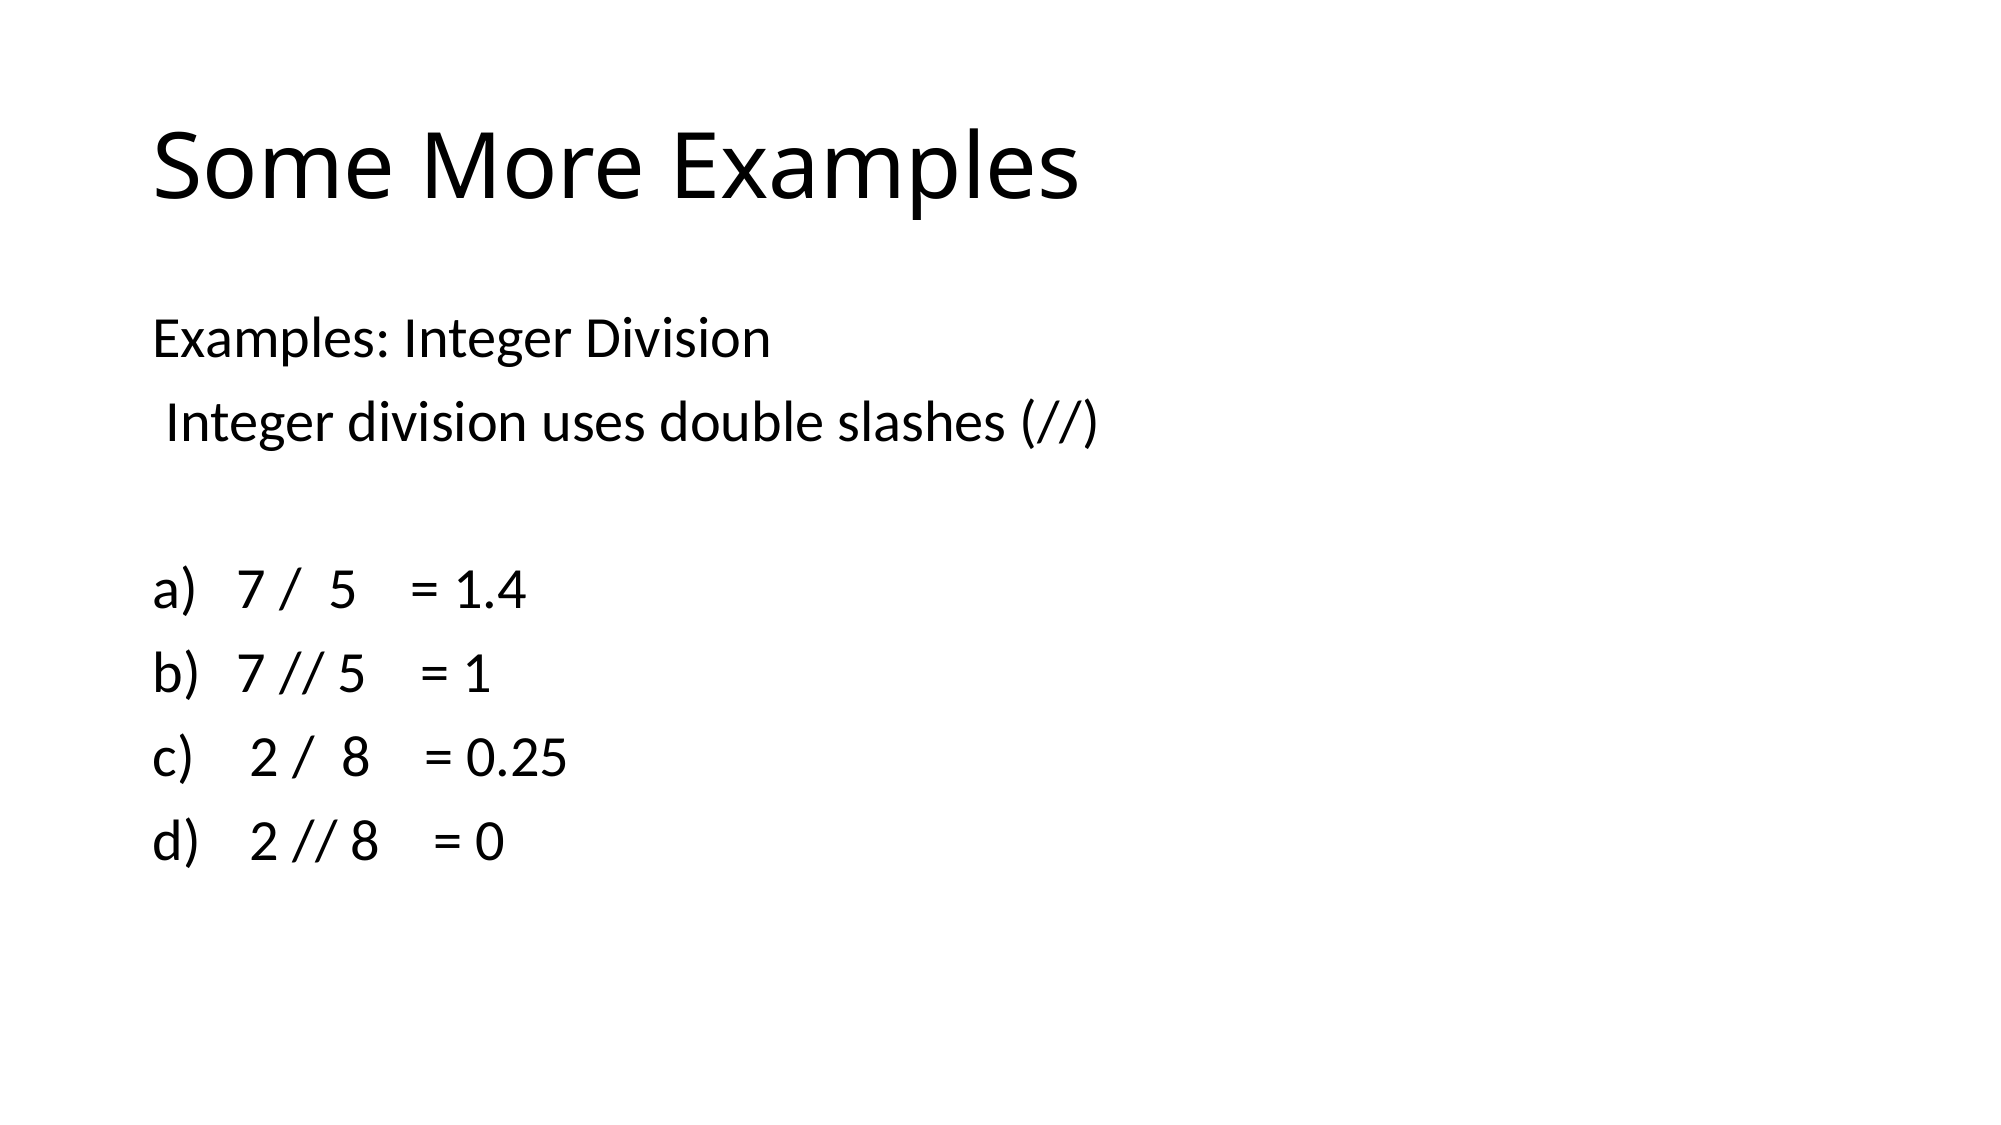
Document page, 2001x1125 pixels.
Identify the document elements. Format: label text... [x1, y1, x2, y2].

list Examples: Integer Division Integer division uses double slashes (//) 7 / 5 = 1.4 7 // 5 = 1 2 / 8 = 0.25 2 // 8 = 0 [137, 299, 1863, 1014]
title Some More Examples [137, 59, 1863, 278]
